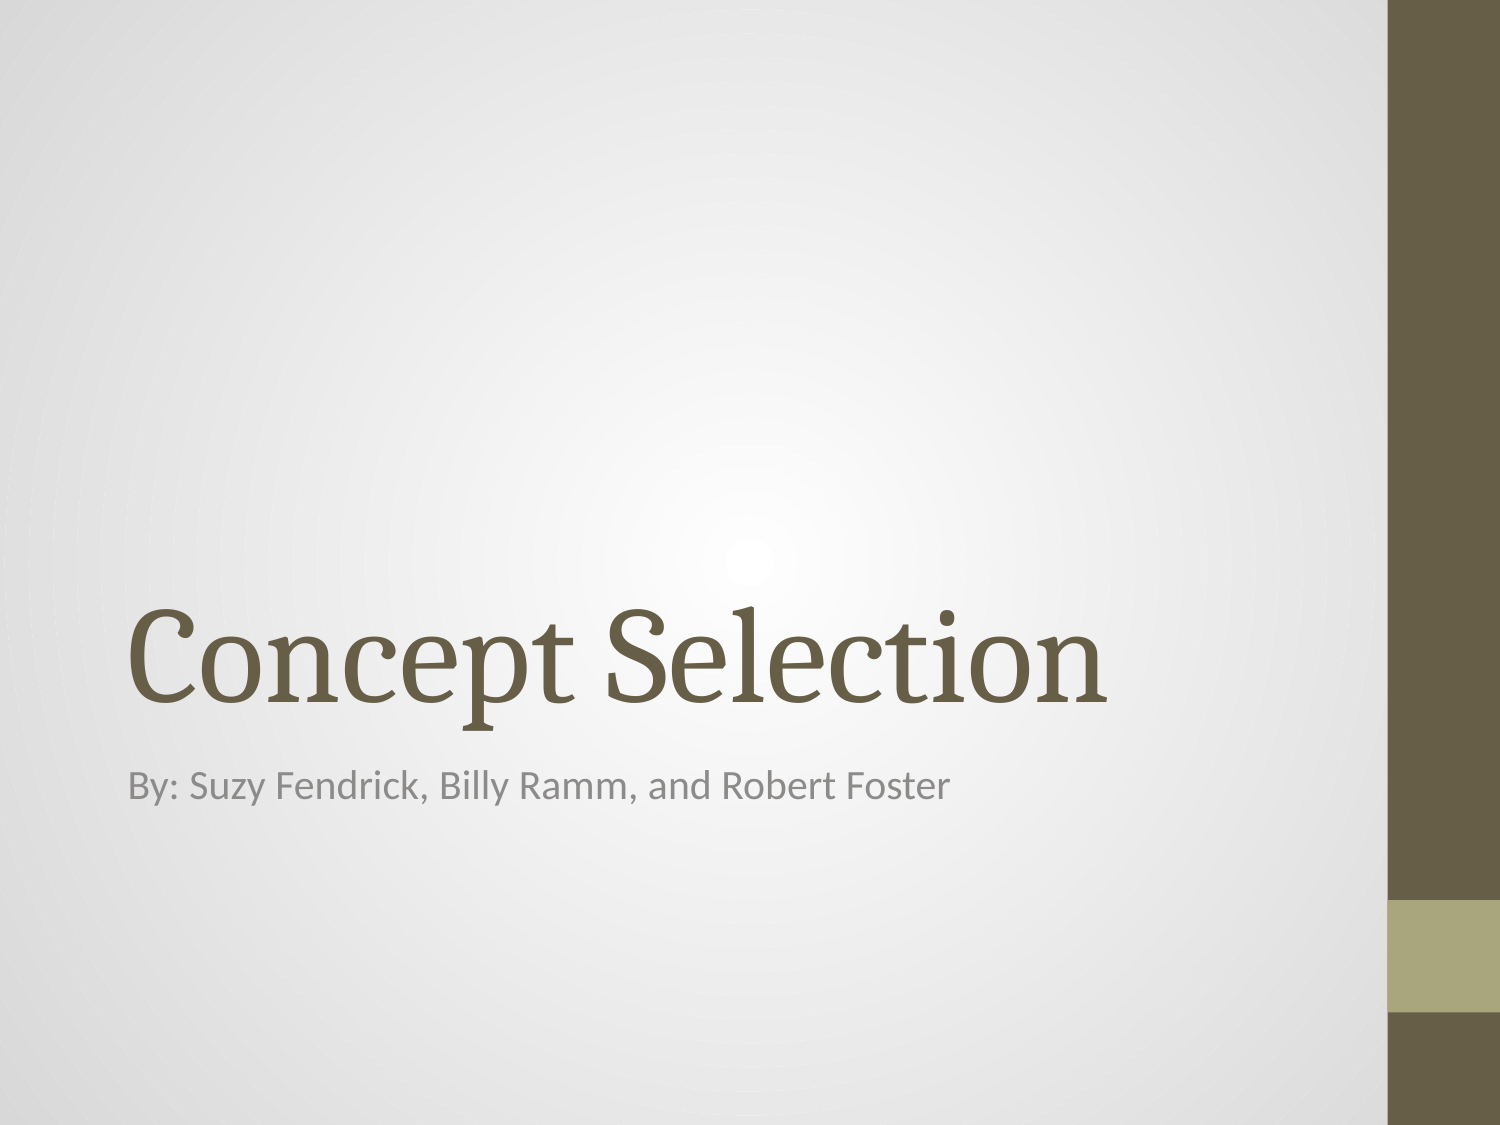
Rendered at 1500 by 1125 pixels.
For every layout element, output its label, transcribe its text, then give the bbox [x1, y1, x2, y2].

subtitle By: Suzy Fendrick, Billy Ramm, and Robert Foster [112, 750, 1173, 925]
title Concept Selection [112, 312, 1350, 738]
